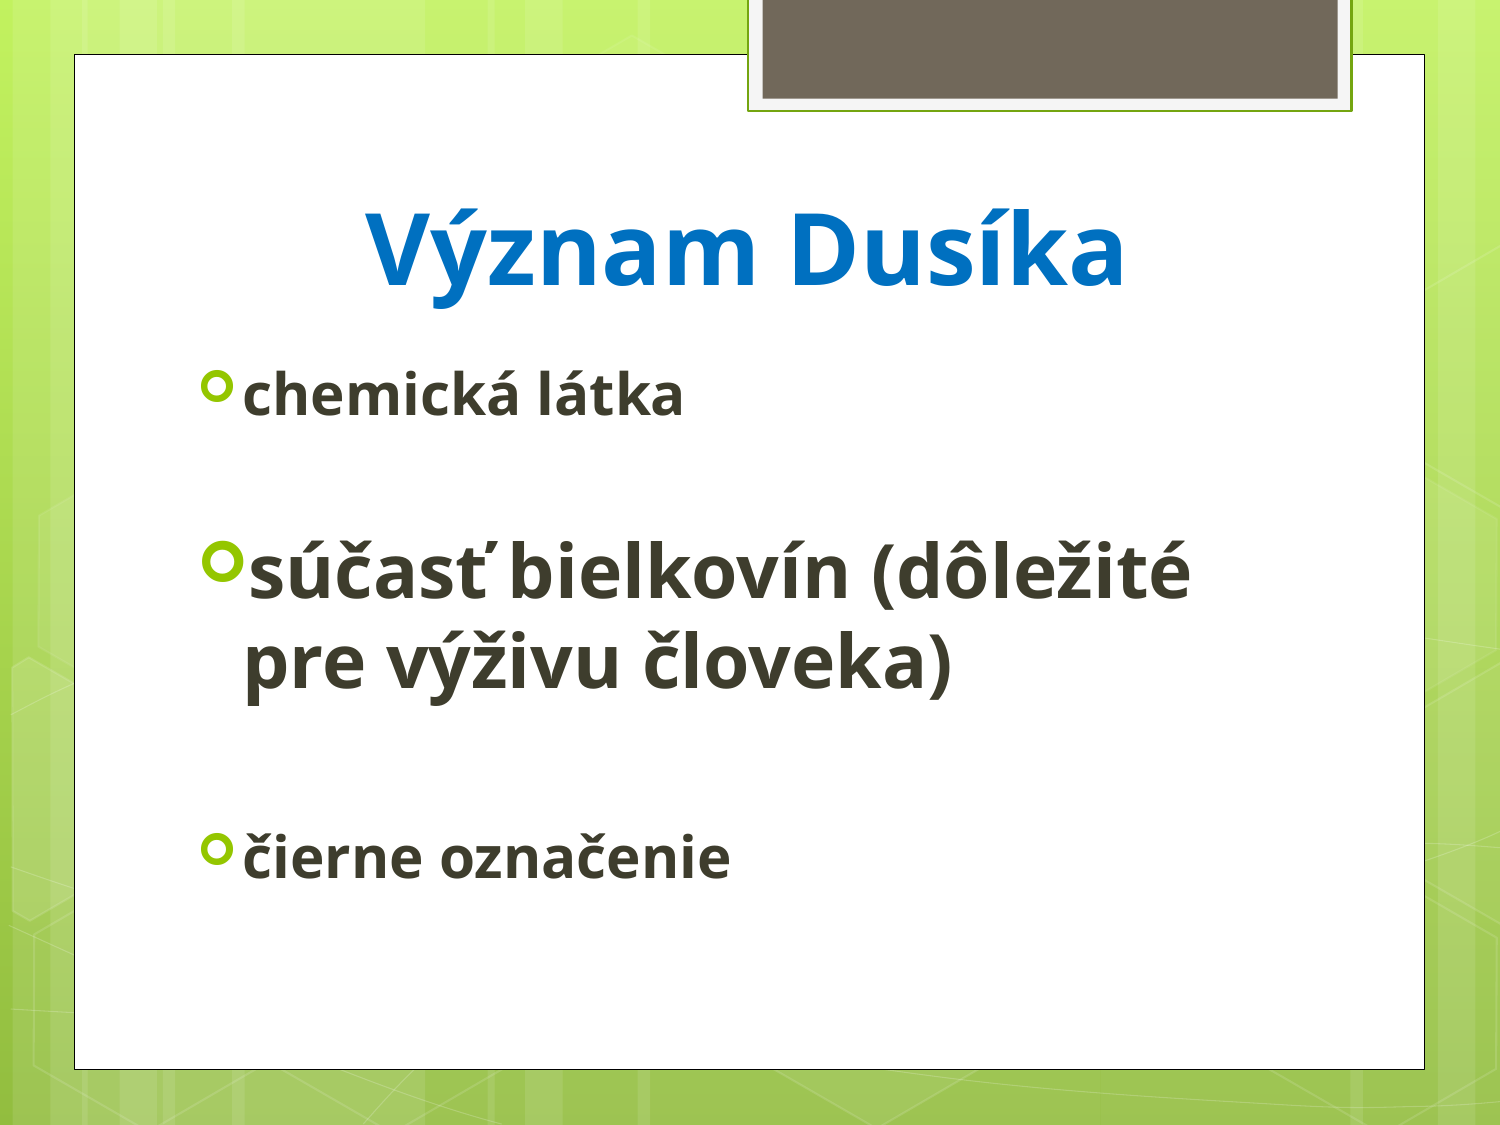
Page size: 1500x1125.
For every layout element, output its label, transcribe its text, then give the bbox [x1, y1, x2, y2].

title Význam Dusíka [171, 125, 1324, 313]
list chemická látka súčasť bielkovín (dôležité pre výživu človeka) čierne označenie [171, 349, 1283, 957]
